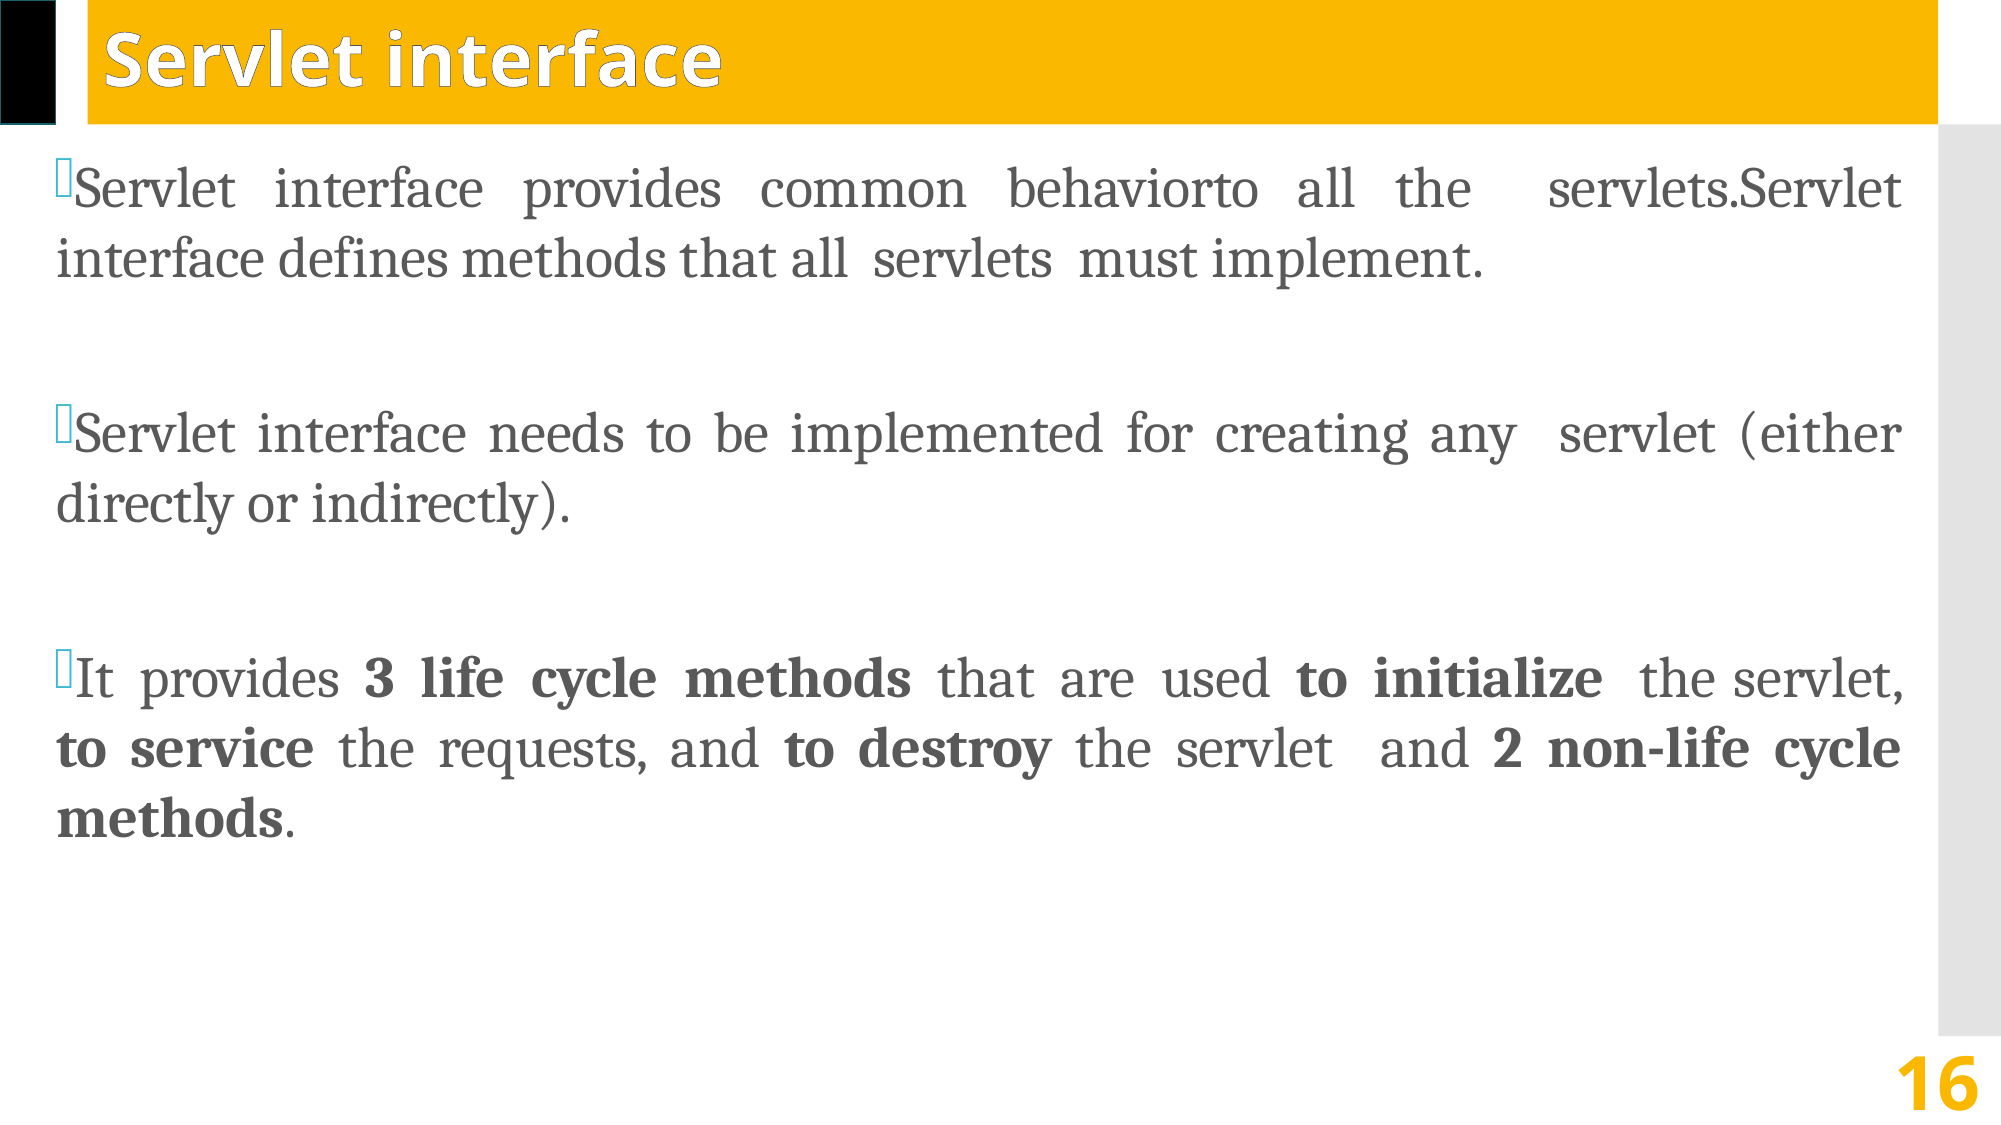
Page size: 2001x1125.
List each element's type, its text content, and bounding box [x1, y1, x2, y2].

slide_number 16 [1744, 1056, 1996, 1117]
list Servlet interface provides common behaviorto all the servlets.Servlet interface defines methods that all servlets must implement. Servlet interface needs to be implemented for creating any servlet (either directly or indirectly). It provides 3 life cycle methods that are used to initialize the servlet, to service the requests, and to destroy the servlet and 2 non-life cycle methods. [39, 141, 1919, 1125]
title Servlet interface [87, 0, 1939, 125]
